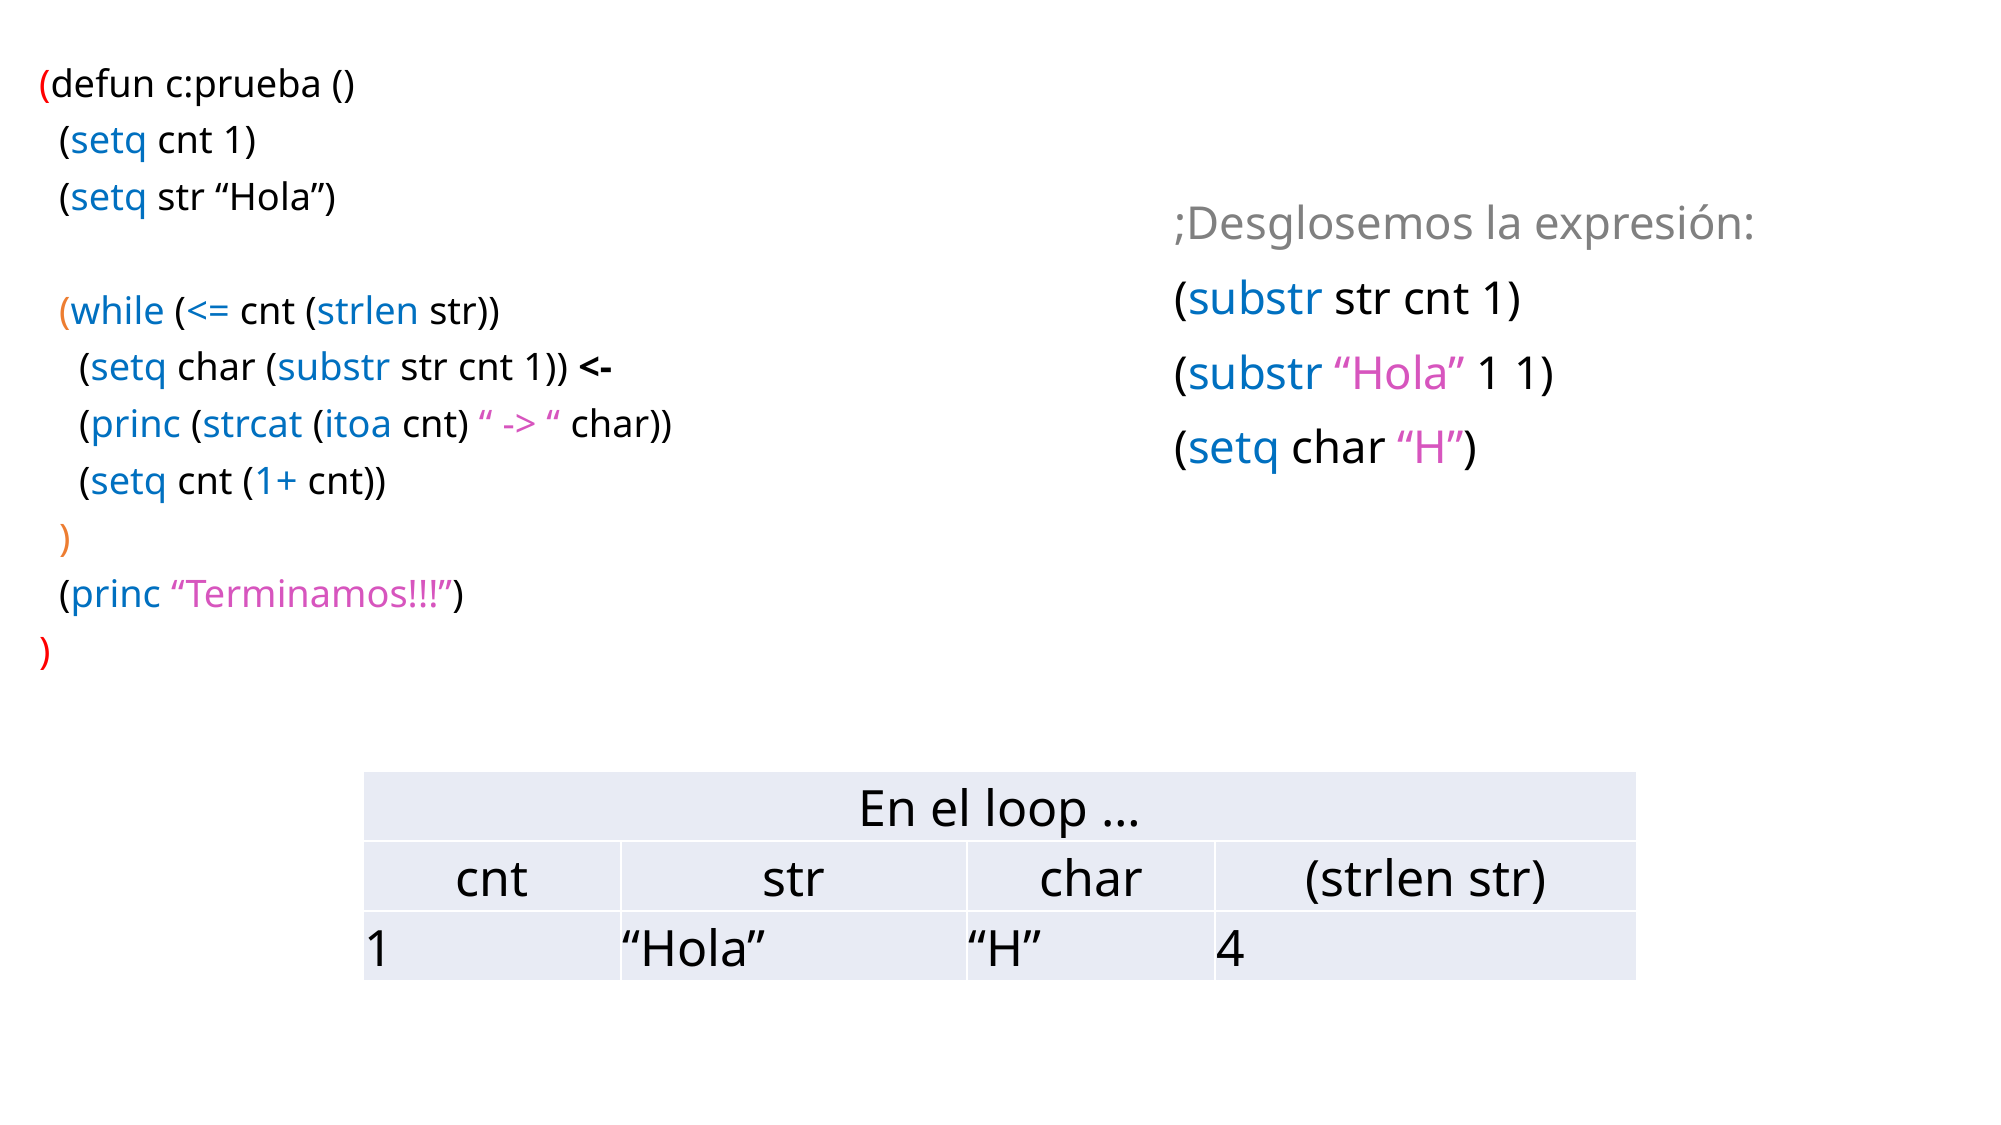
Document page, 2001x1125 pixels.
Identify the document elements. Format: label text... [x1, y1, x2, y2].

table_cell (strlen str) [1216, 842, 1636, 910]
table_cell cnt [364, 842, 620, 910]
table_cell “H” [968, 912, 1214, 980]
text_box ;Desglosemos la expresión: (substr str cnt 1) (substr “Hola” 1 1) (setq char “H”) [1159, 187, 1976, 483]
list (defun c:prueba () (setq cnt 1) (setq str “Hola”) (while (<= cnt (strlen str)) (setq char (substr str cnt 1)) <- (princ (strcat (itoa cnt) “ -> “ char)) (setq cnt (1+ cnt)) ) (princ “Terminamos!!!”) ) [24, 56, 1351, 686]
table_header En el loop … [364, 772, 1636, 840]
table_cell “Hola” [622, 912, 966, 980]
table_cell 4 [1216, 912, 1636, 980]
table_cell char [968, 842, 1214, 910]
table_cell 1 [364, 912, 620, 980]
table_cell str [622, 842, 966, 910]
